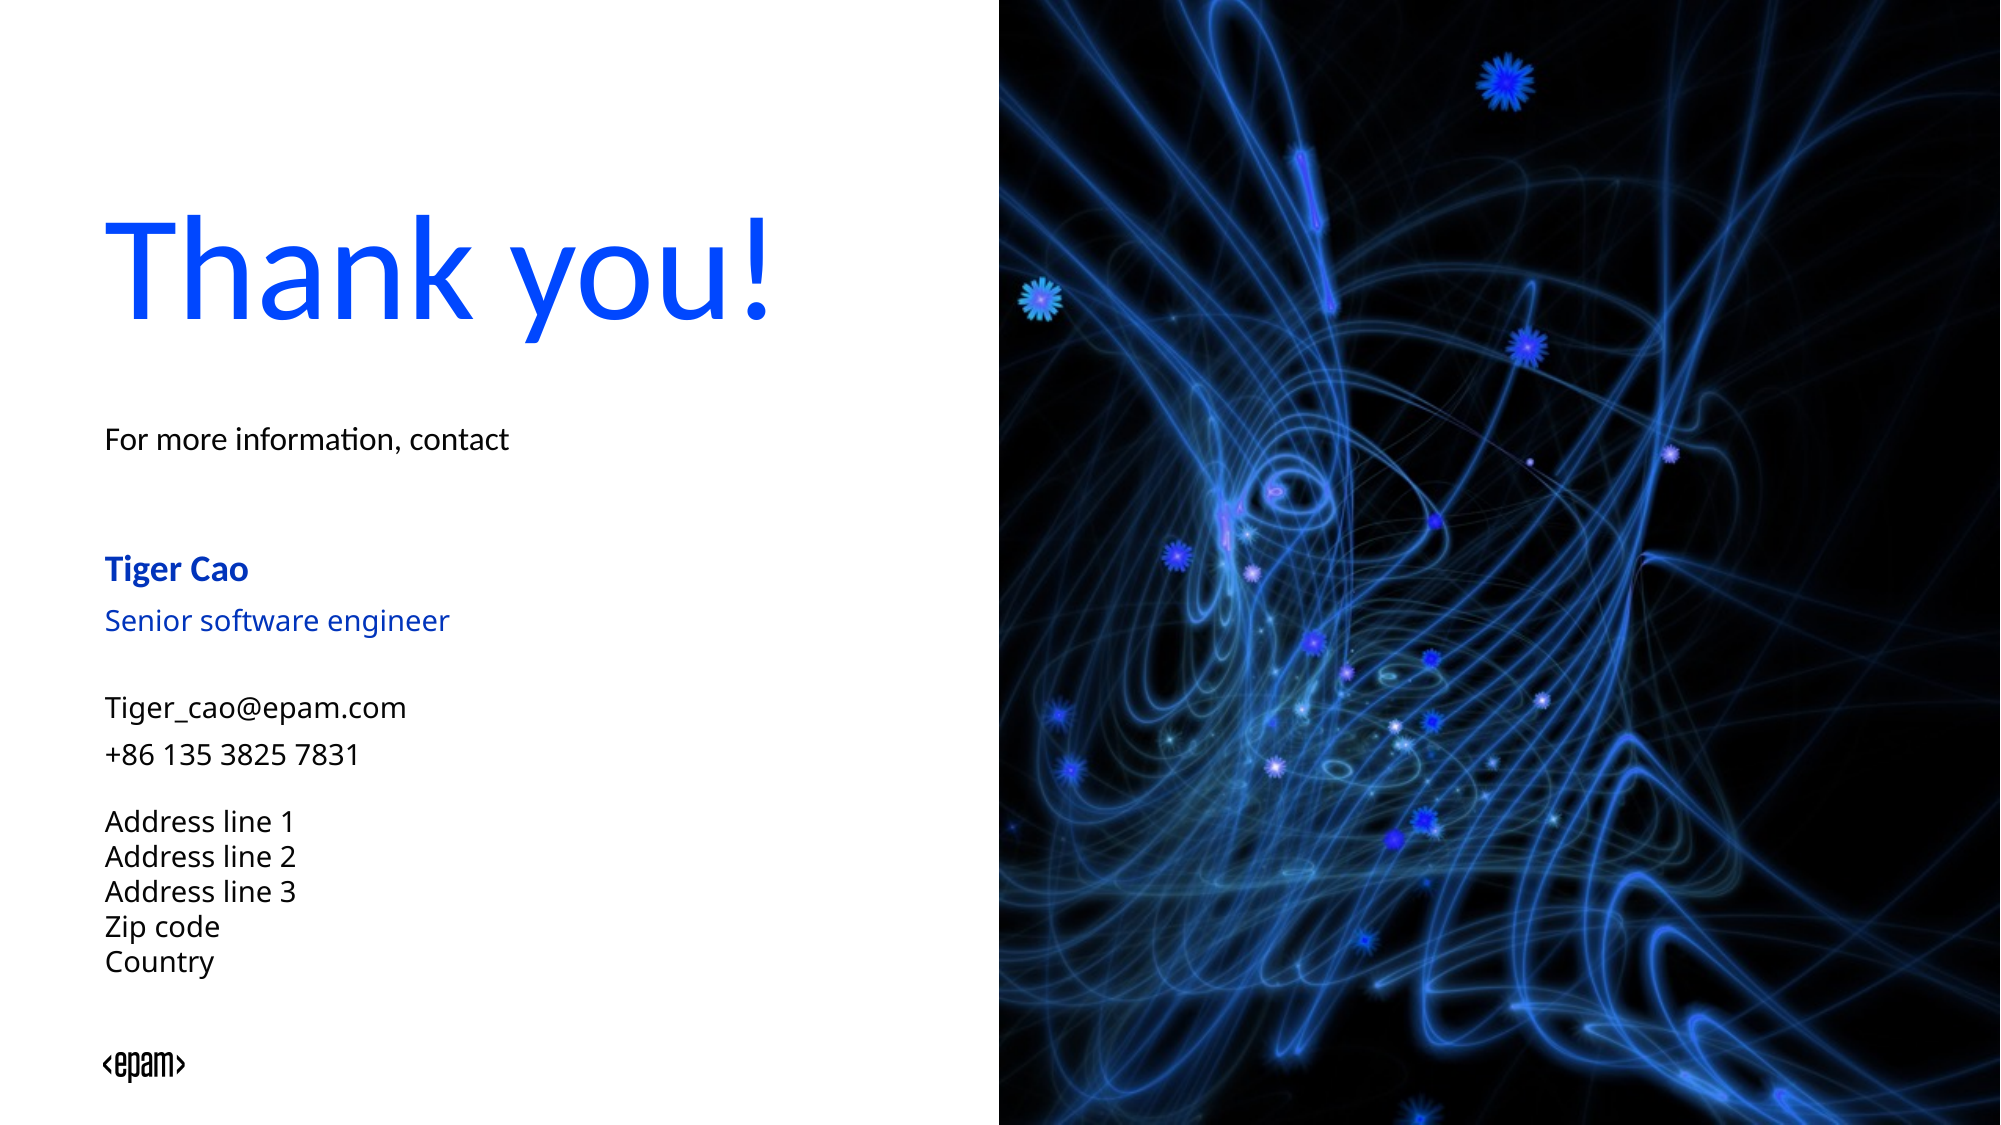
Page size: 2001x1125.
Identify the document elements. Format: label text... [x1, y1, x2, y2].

list Tiger_cao@epam.com [104, 689, 733, 727]
list Address line 1 Address line 2 Address line 3 Zip code Country [104, 803, 733, 996]
picture [999, 0, 2000, 1125]
list Tiger Cao [104, 543, 733, 592]
list For more information, contact [104, 416, 733, 459]
title Thank you! [104, 169, 868, 352]
list Senior software engineer [104, 602, 733, 640]
list +86 135 3825 7831 [104, 736, 733, 774]
